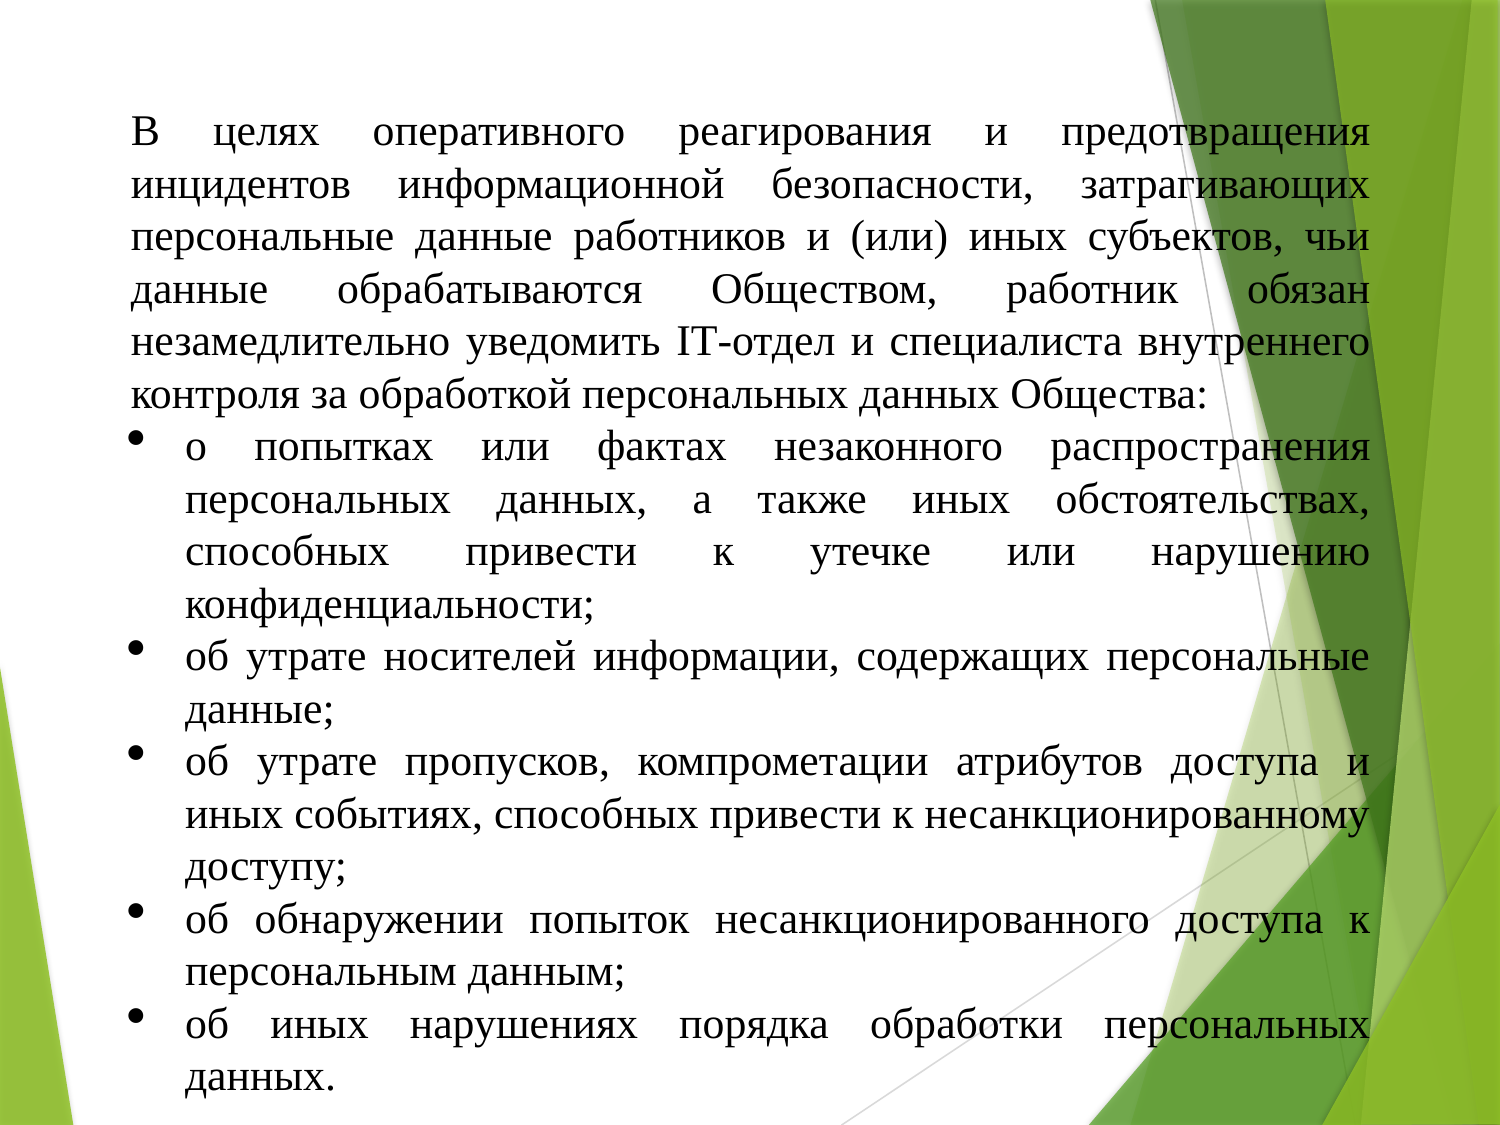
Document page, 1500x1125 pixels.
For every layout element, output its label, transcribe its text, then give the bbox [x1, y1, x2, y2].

text_box [182, 304, 1447, 367]
text_box В целях оперативного реагирования и предотвращения инцидентов информационной безопасности, затрагивающих персональные данные работников и (или) иных субъектов, чьи данные обрабатываются Обществом, работник обязан незамедлительно уведомить IT-отдел и специалиста внутреннего контроля за обработкой персональных данных Общества: о попытках или фактах незаконного распространения персональных данных, а также иных обстоятельствах, способных привести к утечке или нарушению конфиденциальности; об утрате носителей информации, содержащих персональные данные; об утрате пропусков, компрометации атрибутов доступа и иных событиях, способных привести к несанкционированному доступу; об обнаружении попыток несанкционированного доступа к персональным данным; об иных нарушениях порядка обработки персональных данных. [128, 99, 1372, 1125]
